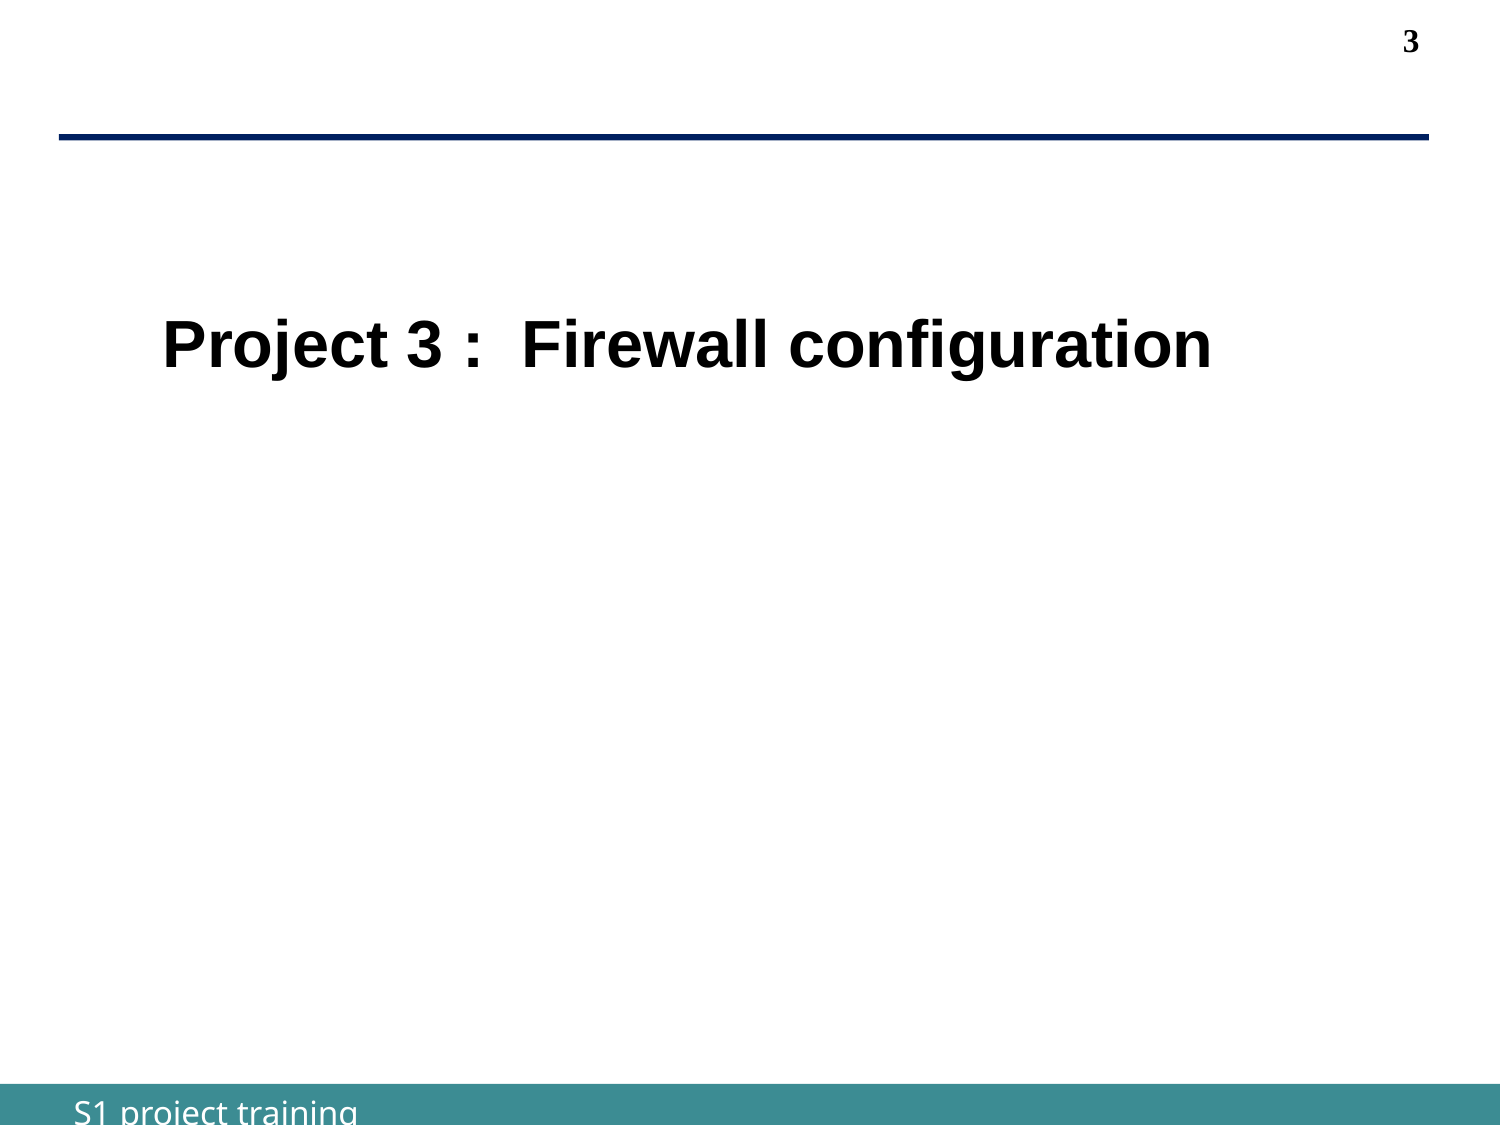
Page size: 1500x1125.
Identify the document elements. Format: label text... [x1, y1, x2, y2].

text_box Project 3 : Firewall configuration [147, 213, 1412, 479]
